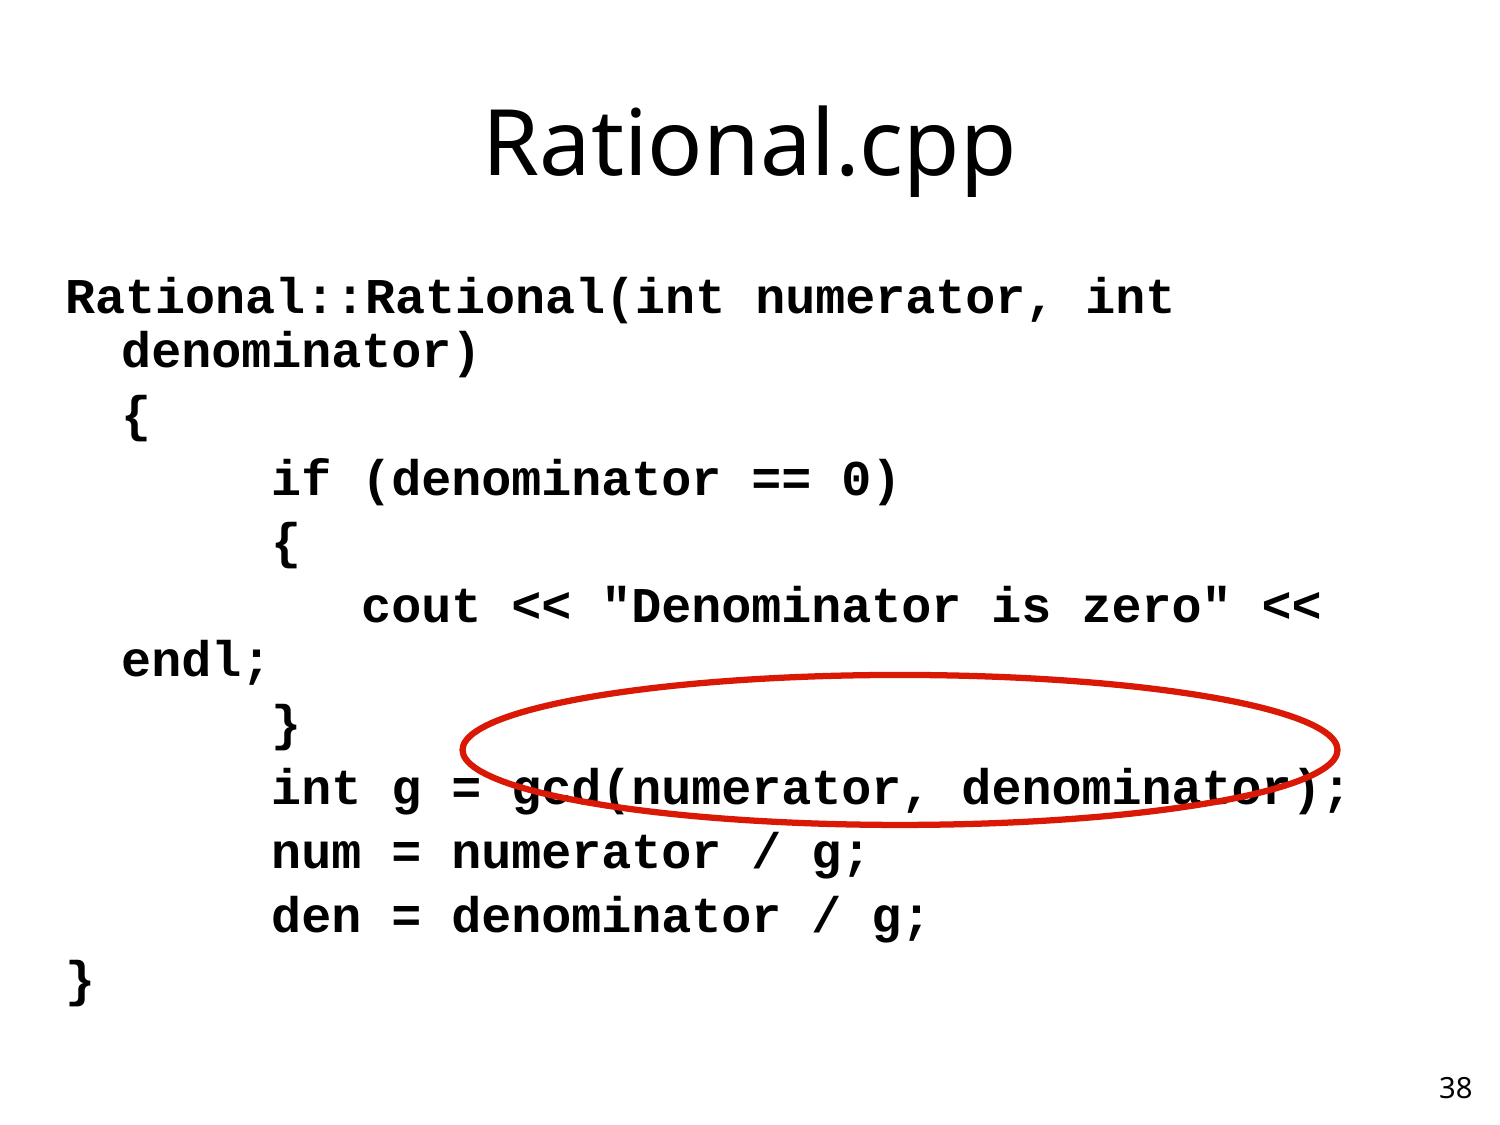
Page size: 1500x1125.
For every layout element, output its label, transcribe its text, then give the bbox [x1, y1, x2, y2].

list Rational::Rational(int numerator, int denominator) { if (denominator == 0) { cout << "Denominator is zero" << endl; } int g = gcd(numerator, denominator); num = numerator / g; den = denominator / g; } [49, 262, 1476, 1006]
title Rational.cpp [74, 44, 1426, 233]
text_box [462, 674, 1338, 825]
